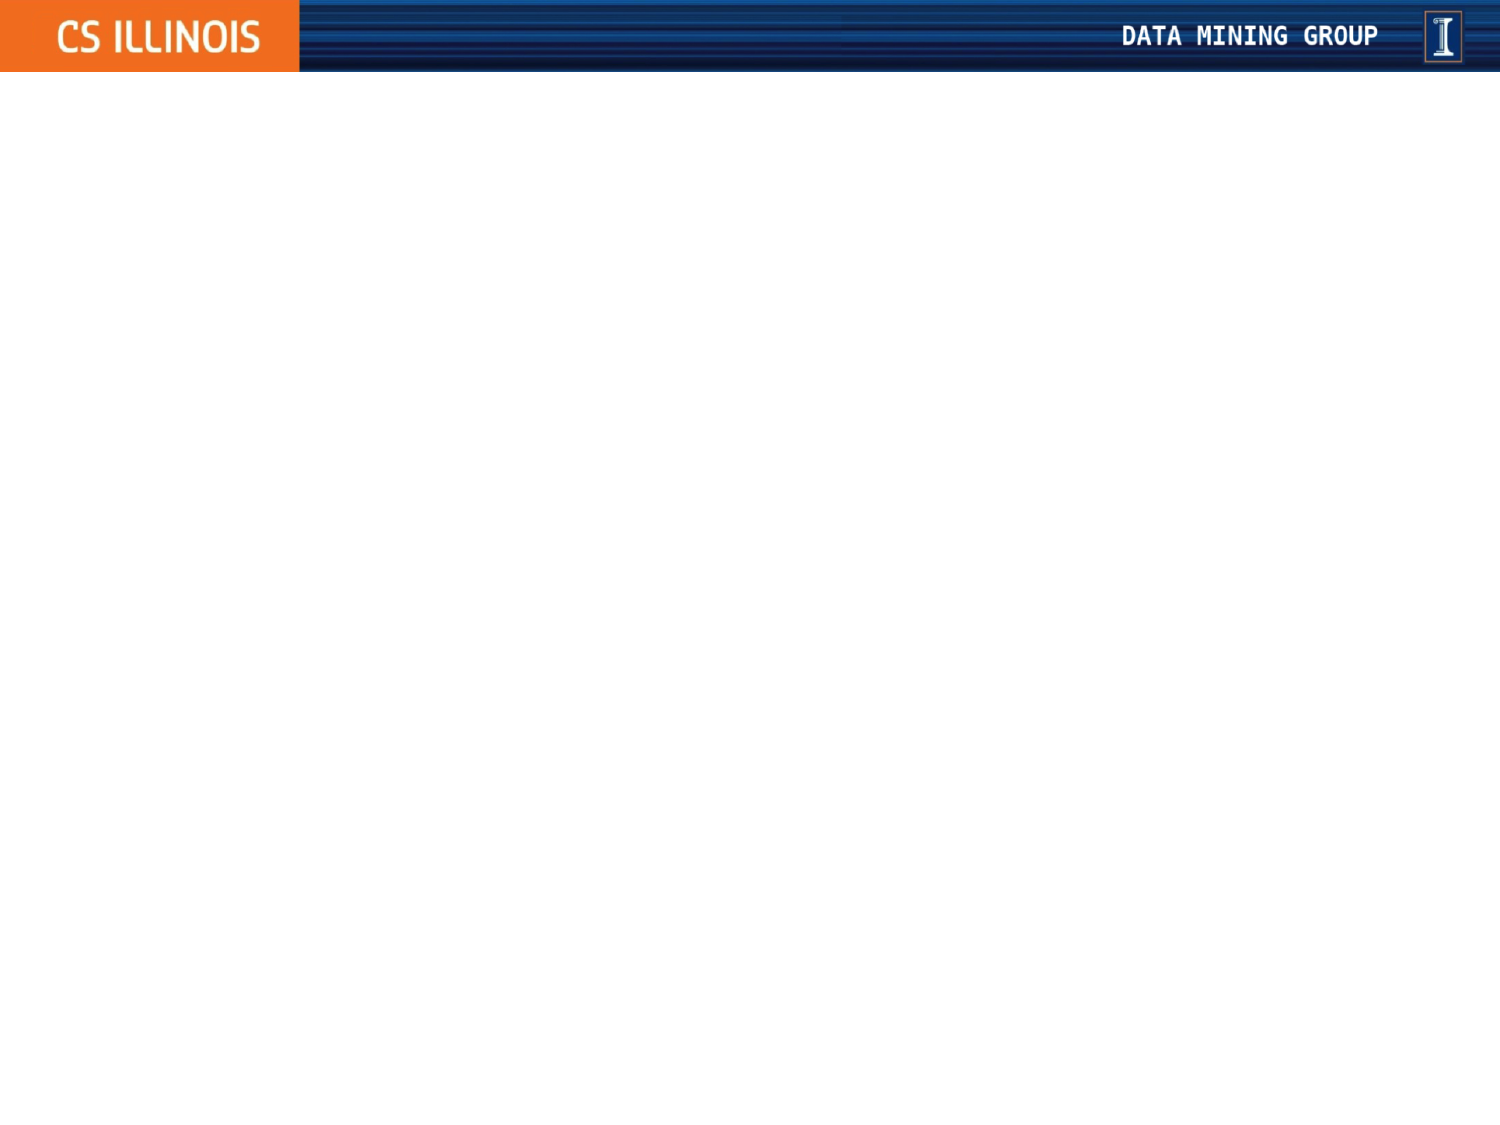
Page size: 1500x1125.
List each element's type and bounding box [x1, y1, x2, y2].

picture [0, 0, 1500, 72]
